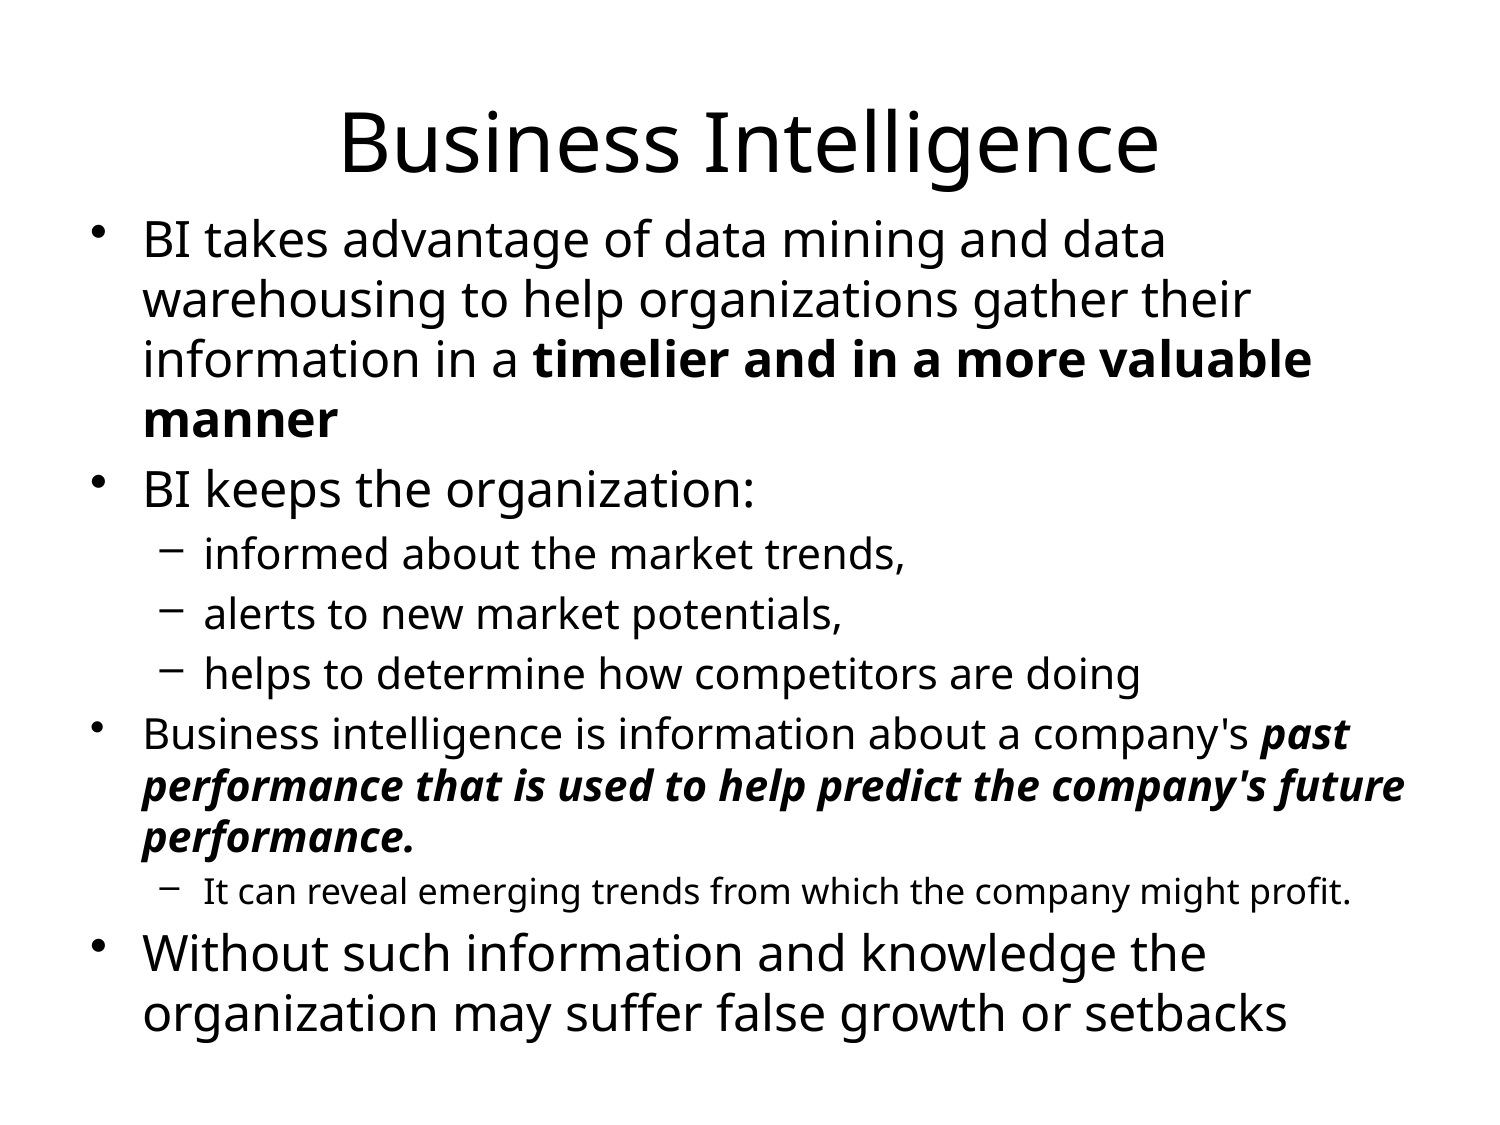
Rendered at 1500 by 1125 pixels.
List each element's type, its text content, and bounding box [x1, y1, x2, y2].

title Business Intelligence [75, 45, 1425, 200]
list BI takes advantage of data mining and data warehousing to help organizations gather their information in a timelier and in a more valuable manner BI keeps the organization: informed about the market trends, alerts to new market potentials, helps to determine how competitors are doing Business intelligence is information about a company's past performance that is used to help predict the company's future performance. It can reveal emerging trends from which the company might profit. Without such information and knowledge the organization may suffer false growth or setbacks [75, 200, 1425, 1050]
